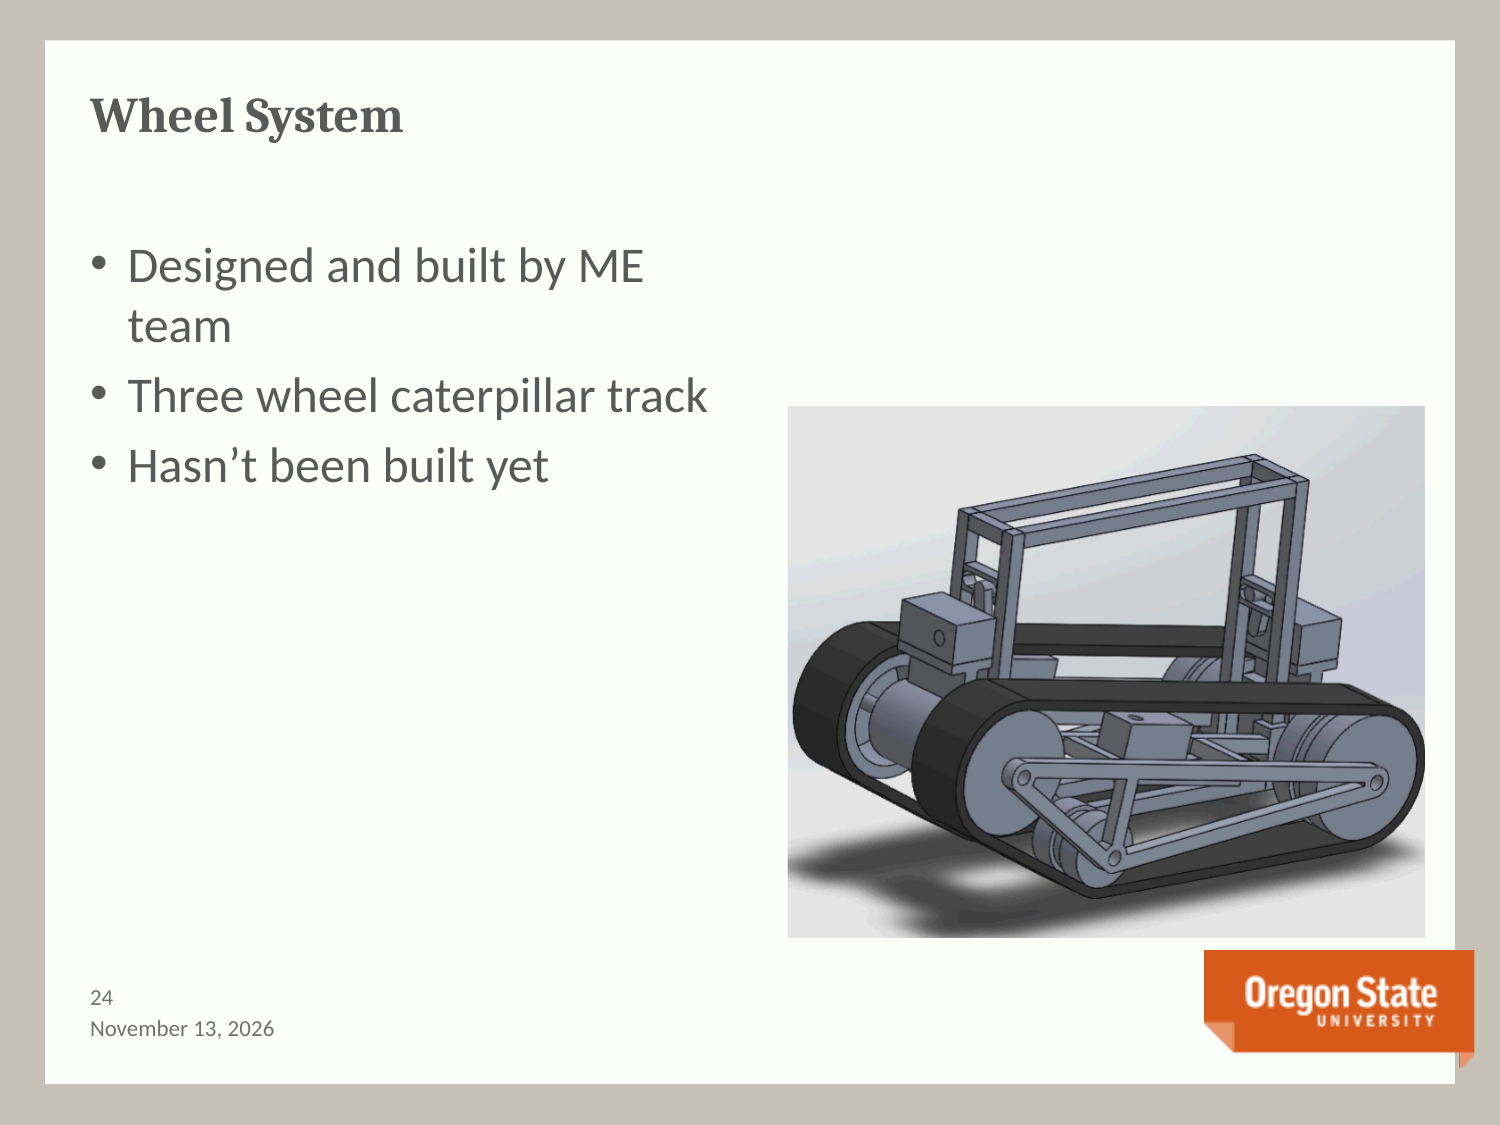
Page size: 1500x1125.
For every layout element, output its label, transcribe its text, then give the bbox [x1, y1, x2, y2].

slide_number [75, 1012, 375, 1043]
picture [787, 224, 1426, 938]
title Wheel System [75, 75, 1425, 188]
list Designed and built by ME team Three wheel caterpillar track Hasn’t been built yet [75, 224, 750, 938]
slide_number 23 [75, 982, 135, 1013]
